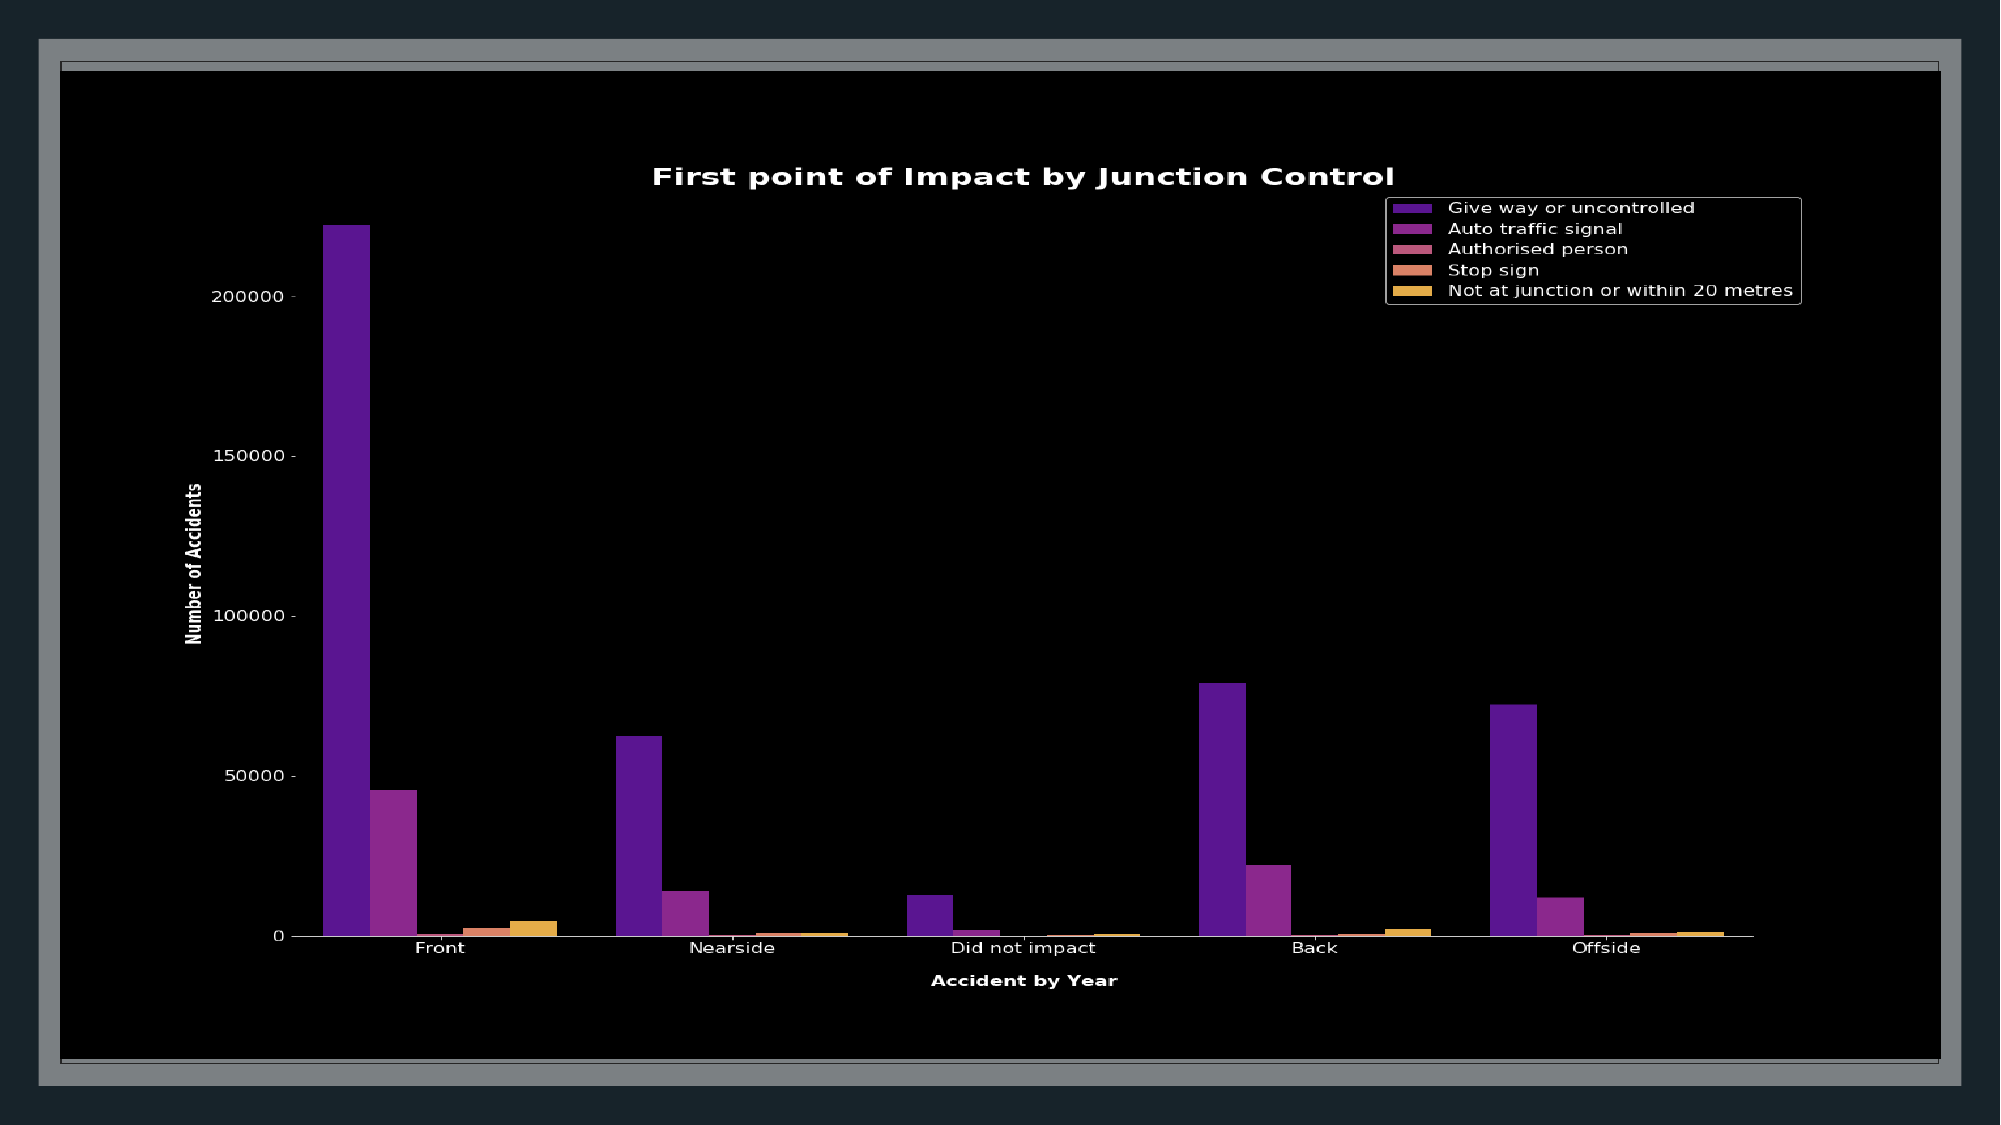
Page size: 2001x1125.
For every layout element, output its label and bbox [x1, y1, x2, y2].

list [59, 71, 1941, 1059]
